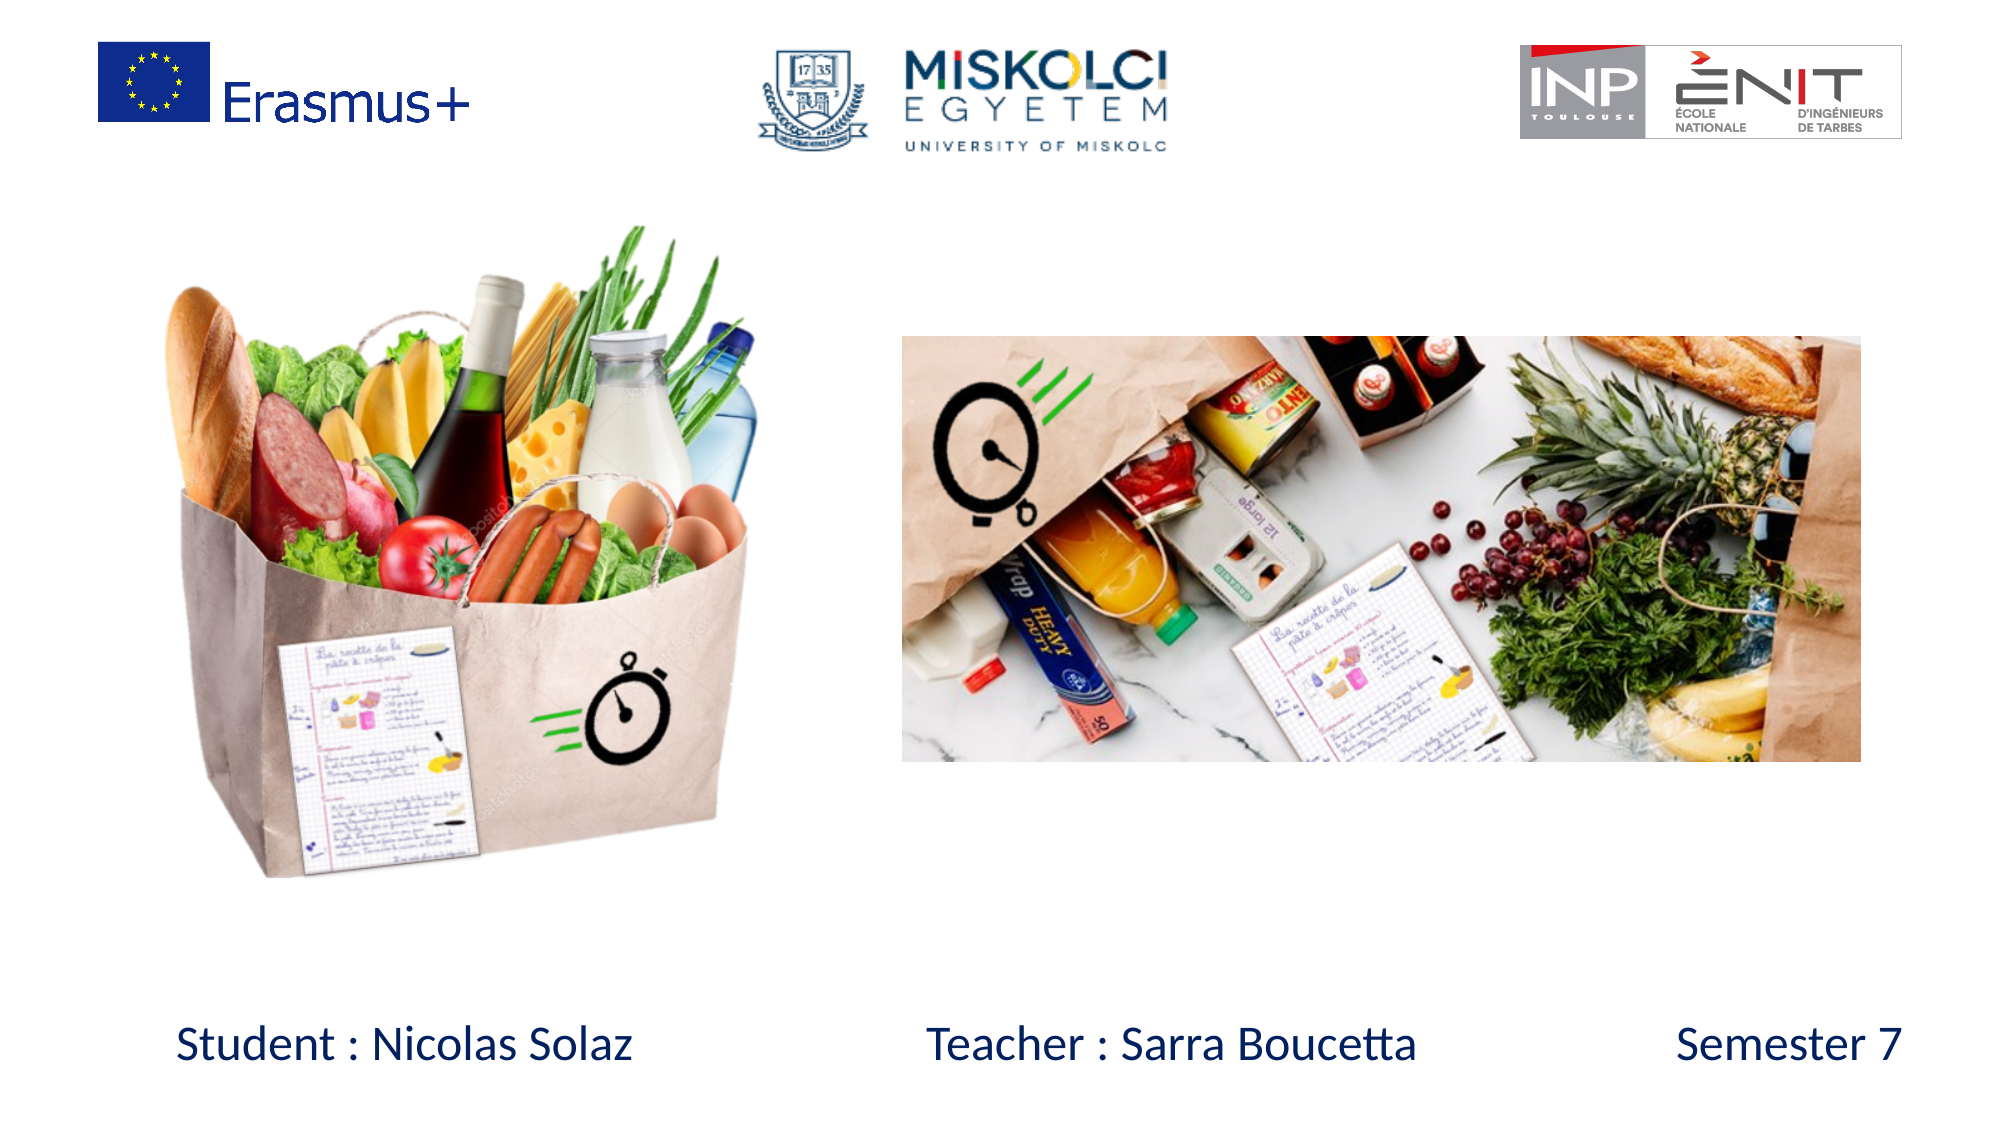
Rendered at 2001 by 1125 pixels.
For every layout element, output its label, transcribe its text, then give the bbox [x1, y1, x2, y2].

text_box Student : Nicolas Solaz Teacher : Sarra Boucetta Semester 7 [161, 1003, 1942, 1079]
picture [1505, 34, 1920, 154]
picture [54, 217, 878, 908]
picture [902, 336, 1861, 762]
picture [754, 47, 1169, 154]
picture [80, 21, 495, 140]
